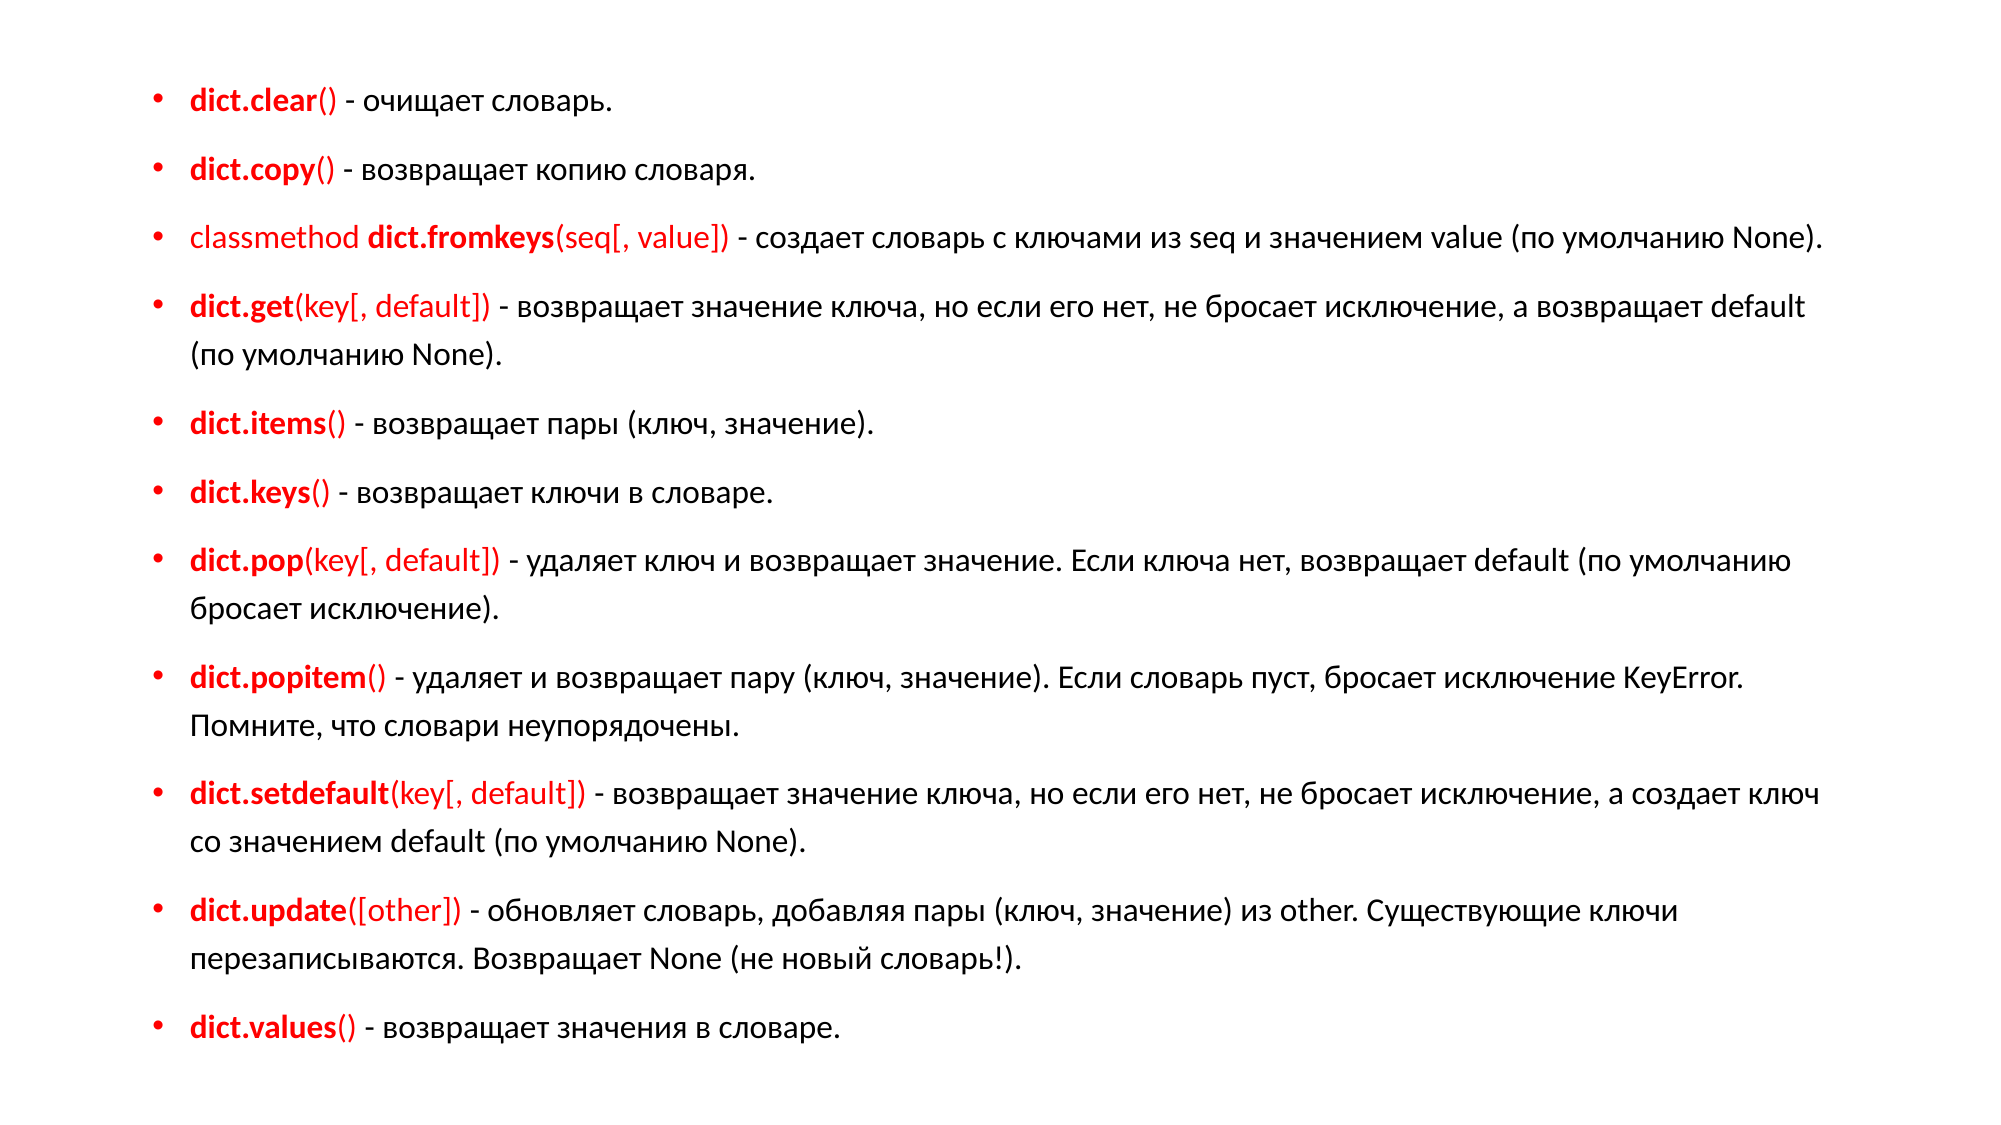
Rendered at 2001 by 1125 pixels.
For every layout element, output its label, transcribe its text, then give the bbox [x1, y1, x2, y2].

list dict.clear() - очищает словарь. dict.copy() - возвращает копию словаря. classmethod dict.fromkeys(seq[, value]) - создает словарь с ключами из seq и значением value (по умолчанию None). dict.get(key[, default]) - возвращает значение ключа, но если его нет, не бросает исключение, а возвращает default (по умолчанию None). dict.items() - возвращает пары (ключ, значение). dict.keys() - возвращает ключи в словаре. dict.pop(key[, default]) - удаляет ключ и возвращает значение. Если ключа нет, возвращает default (по умолчанию бросает исключение). dict.popitem() - удаляет и возвращает пару (ключ, значение). Если словарь пуст, бросает исключение KeyError. Помните, что словари неупорядочены. dict.setdefault(key[, default]) - возвращает значение ключа, но если его нет, не бросает исключение, а создает ключ со значением default (по умолчанию None). dict.update([other]) - обновляет словарь, добавляя пары (ключ, значение) из other. Существующие ключи перезаписываются. Возвращает None (не новый словарь!). dict.values() - возвращает значения в словаре. [137, 62, 1863, 1014]
